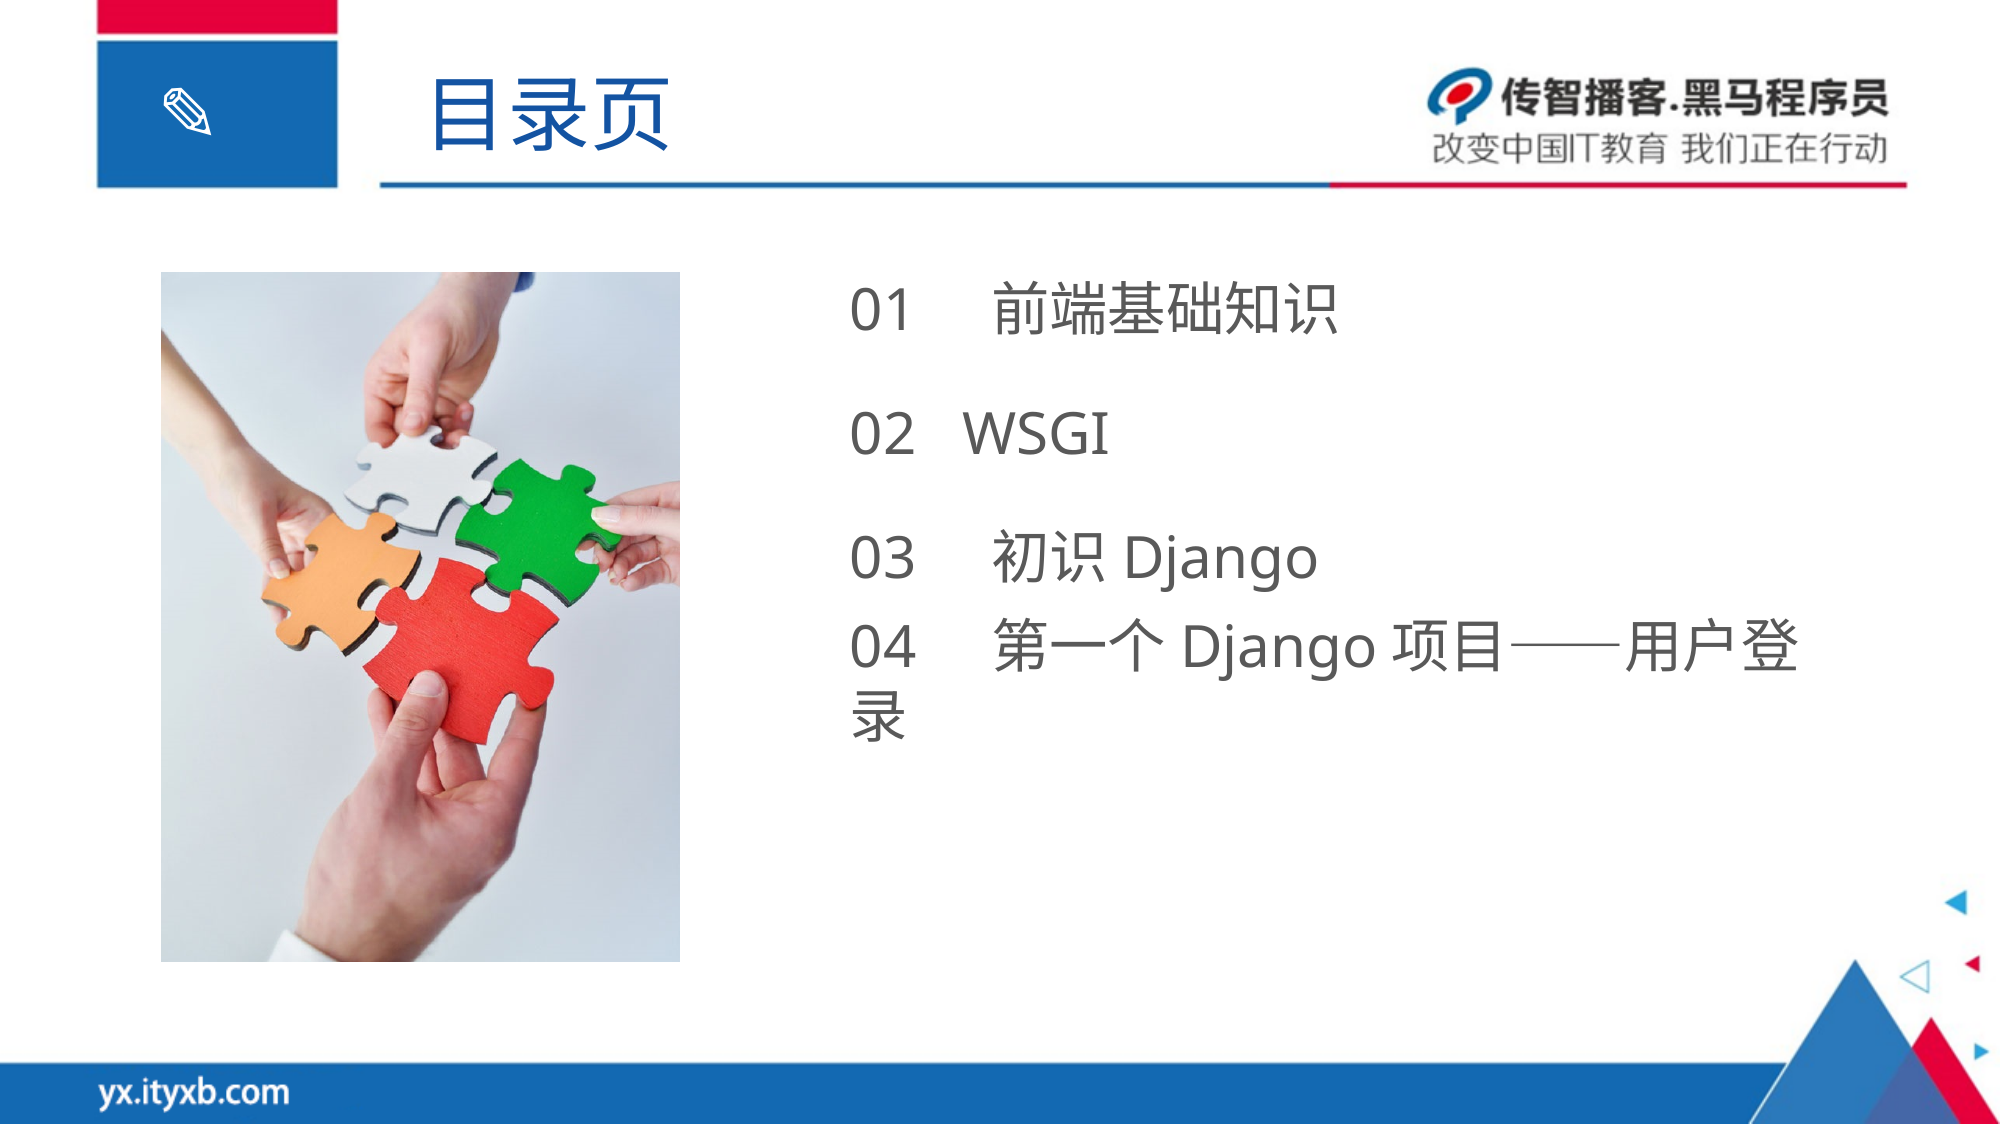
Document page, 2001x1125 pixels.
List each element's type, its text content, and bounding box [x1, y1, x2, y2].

text_box 目录页 [409, 53, 899, 169]
text_box 03 初识Django [849, 519, 1657, 590]
picture [0, 0, 2000, 1124]
text_box 02 WSGI [849, 395, 1657, 467]
text_box 04 第一个Django项目——用户登录 [849, 608, 1805, 749]
text_box 01 前端基础知识 [849, 272, 1657, 343]
